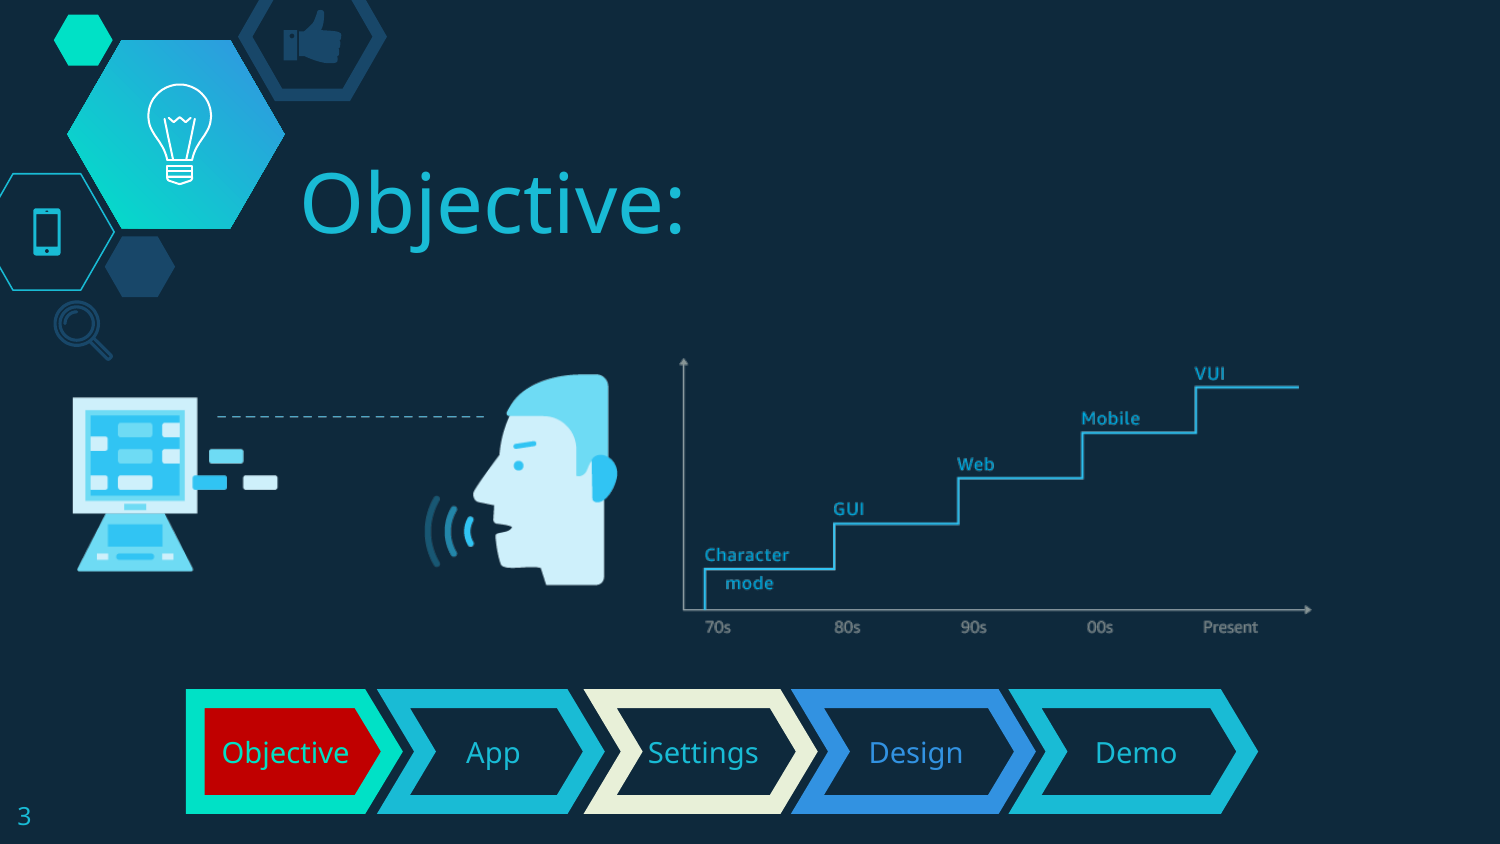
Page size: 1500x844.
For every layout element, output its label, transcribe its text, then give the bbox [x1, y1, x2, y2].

picture [33, 255, 1414, 668]
slide_number 3 [2, 785, 93, 844]
title Objective: [284, 159, 1235, 266]
text_box Design [807, 698, 1025, 805]
text_box Objective [195, 698, 392, 805]
text_box Demo [1024, 698, 1248, 805]
text_box Settings [600, 698, 807, 805]
text_box App [393, 698, 594, 805]
